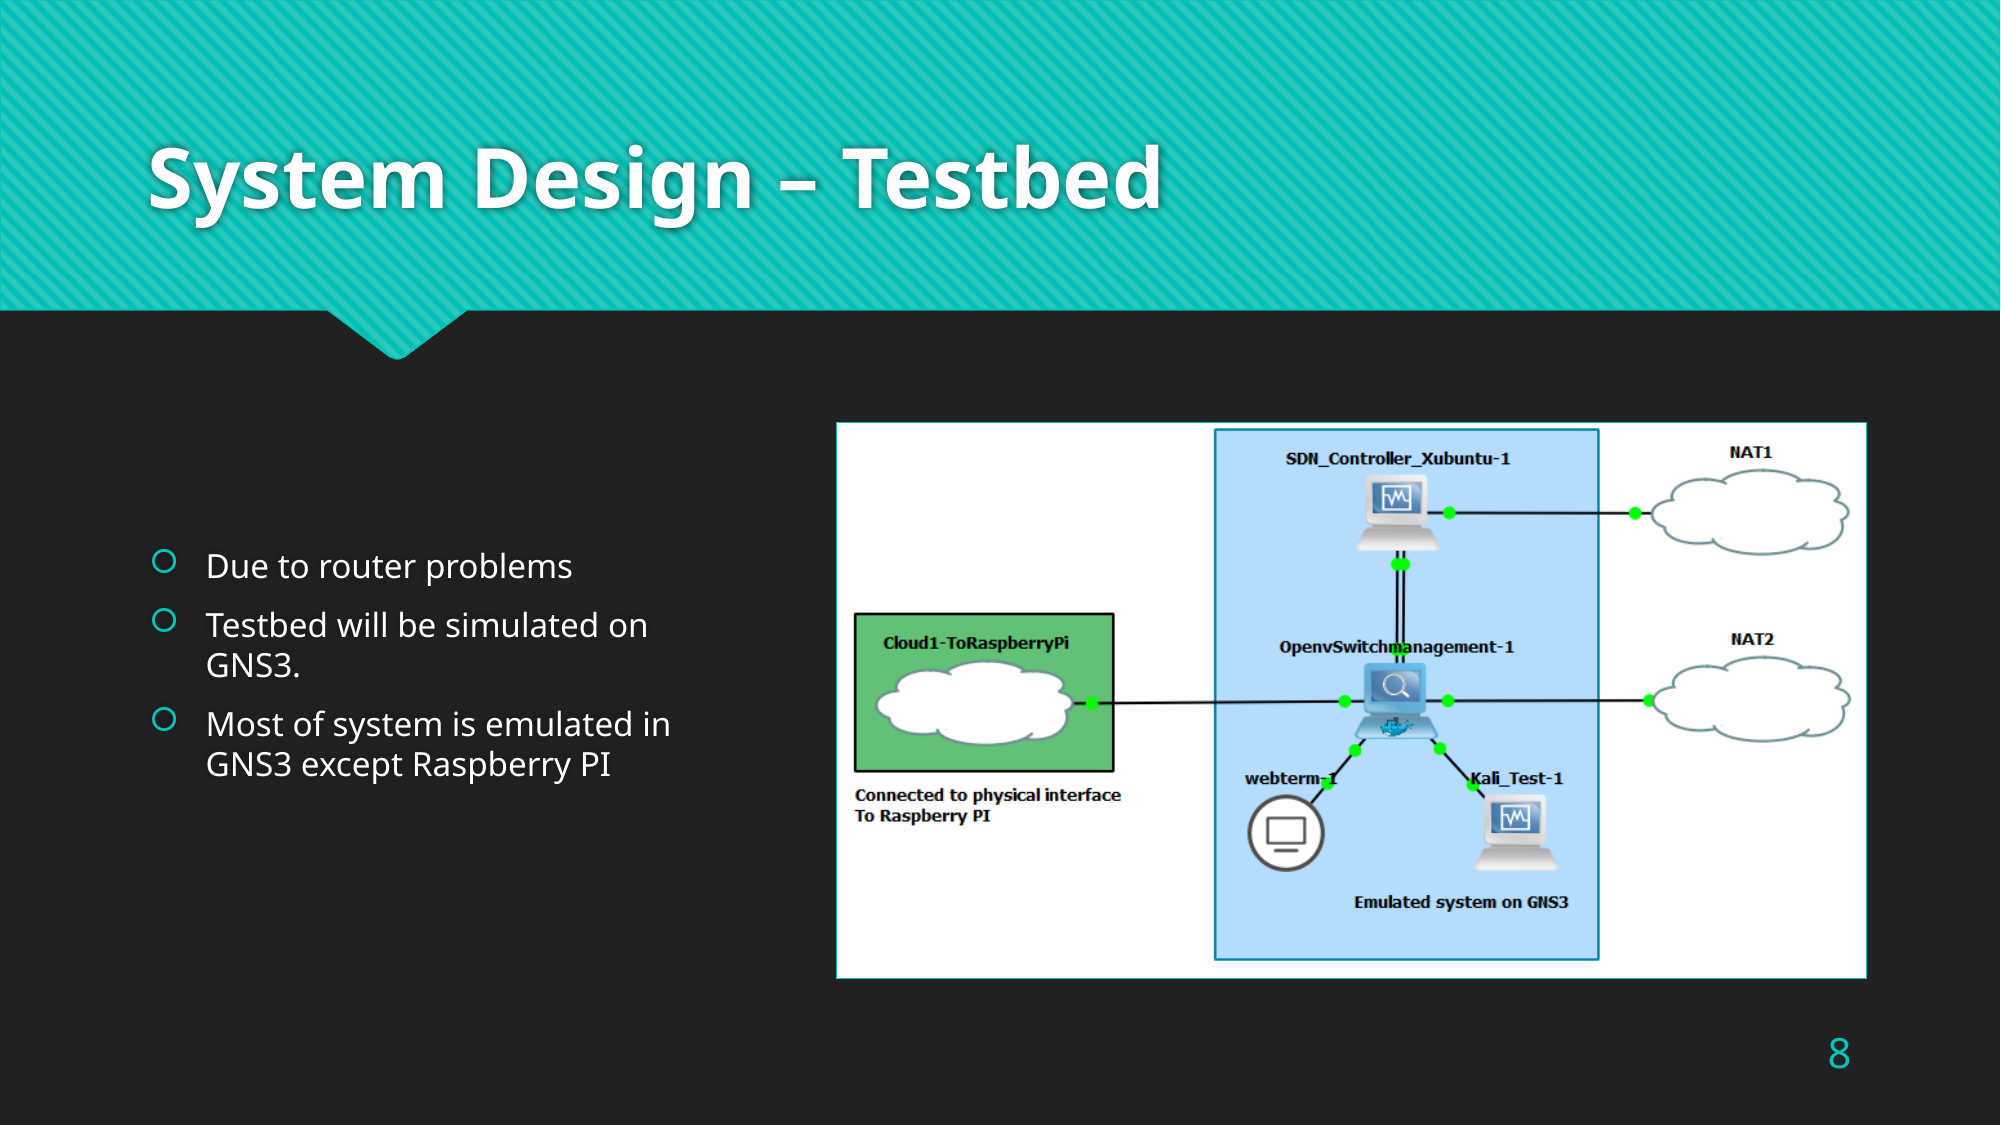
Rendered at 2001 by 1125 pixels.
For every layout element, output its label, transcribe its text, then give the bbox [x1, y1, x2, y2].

title System Design – Testbed [132, 73, 1868, 233]
list Due to router problems Testbed will be simulated on GNS3. Most of system is emulated in GNS3 except Raspberry PI [134, 395, 764, 992]
text_box [0, 0, 2000, 360]
picture [836, 422, 1867, 979]
slide_number 8 [1692, 1005, 1867, 1086]
